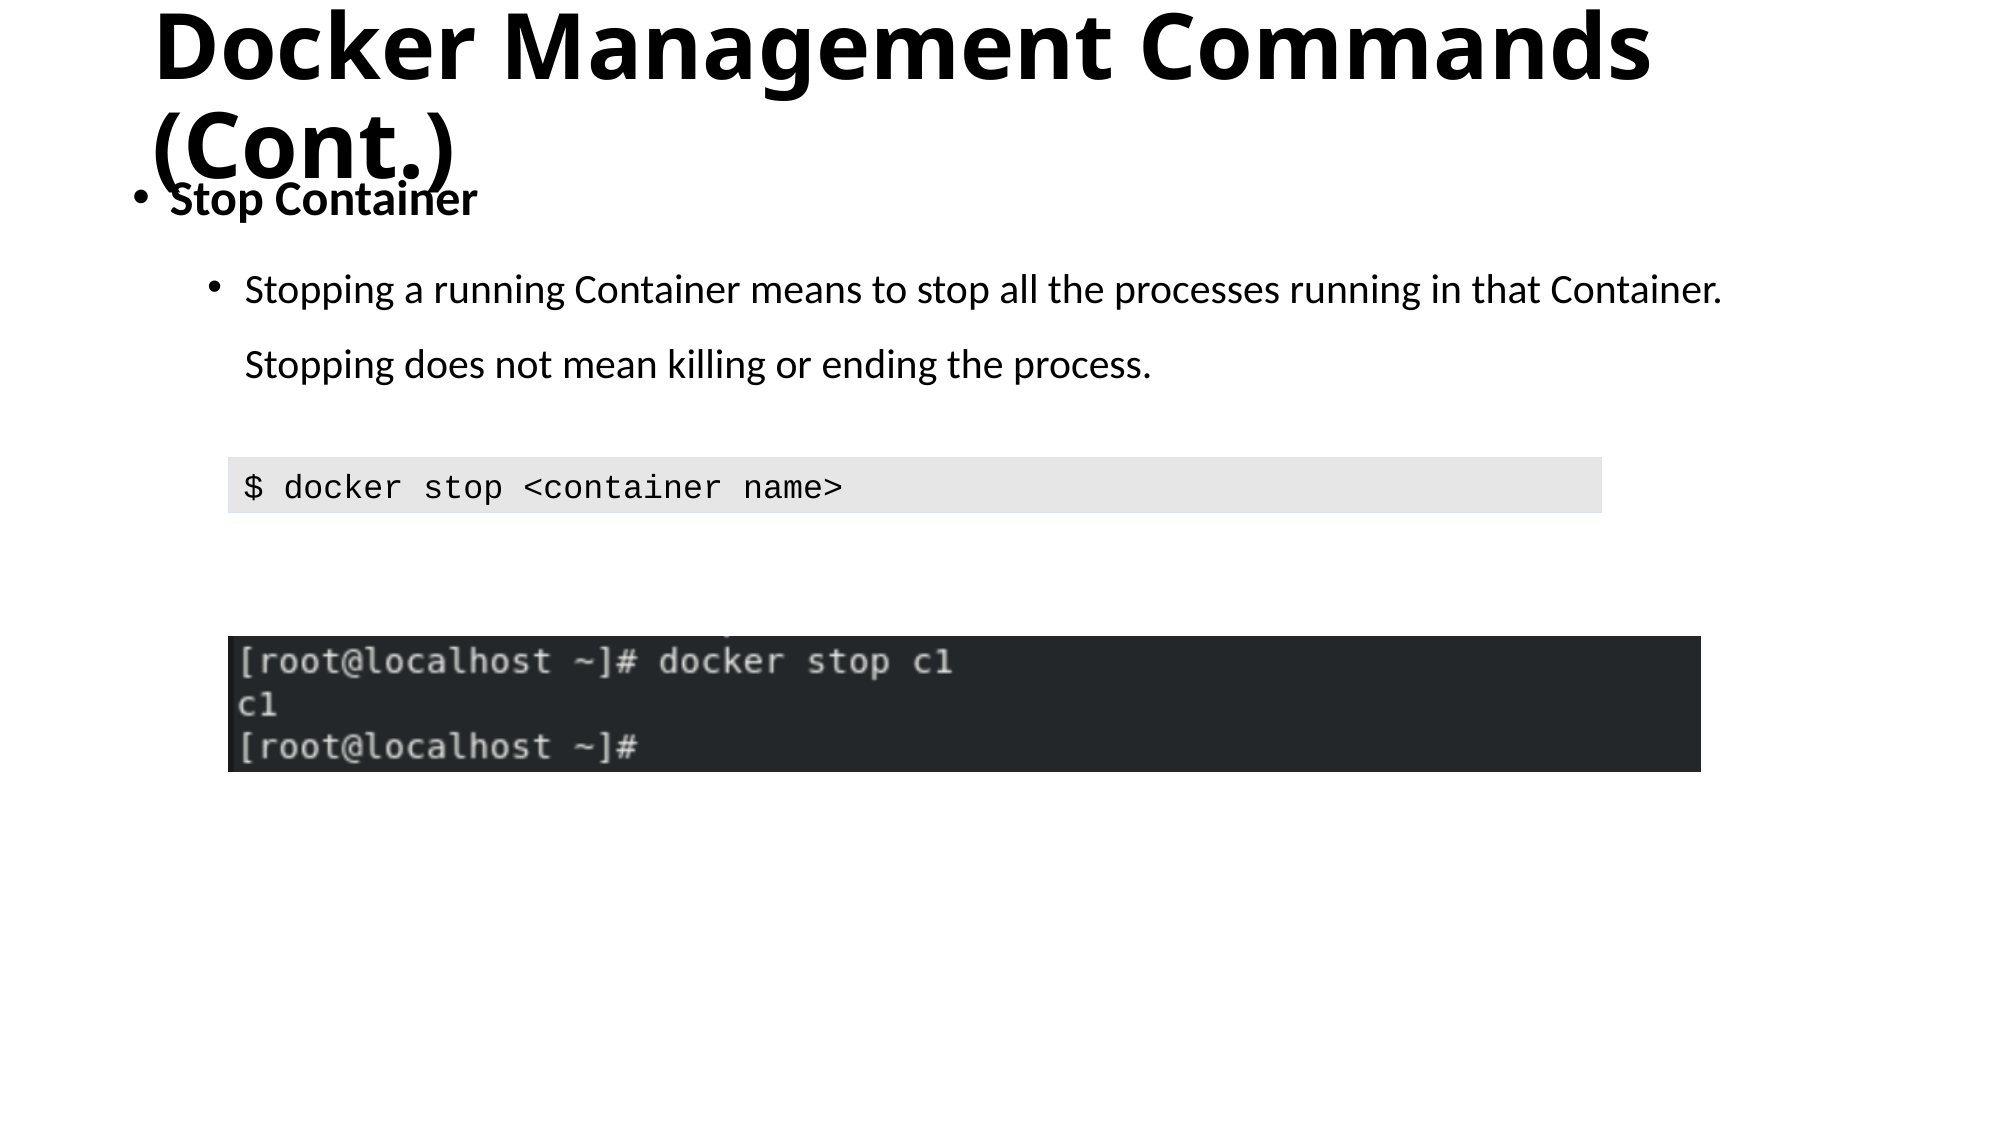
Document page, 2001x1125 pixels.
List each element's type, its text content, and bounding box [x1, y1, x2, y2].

list Stop Container Stopping a running Container means to stop all the processes running in that Container. Stopping does not mean killing or ending the process. [117, 164, 1883, 953]
text_box $ docker stop <container name> [228, 457, 1602, 513]
picture [228, 636, 1701, 772]
title Docker Management Commands (Cont.) [137, 0, 1863, 164]
